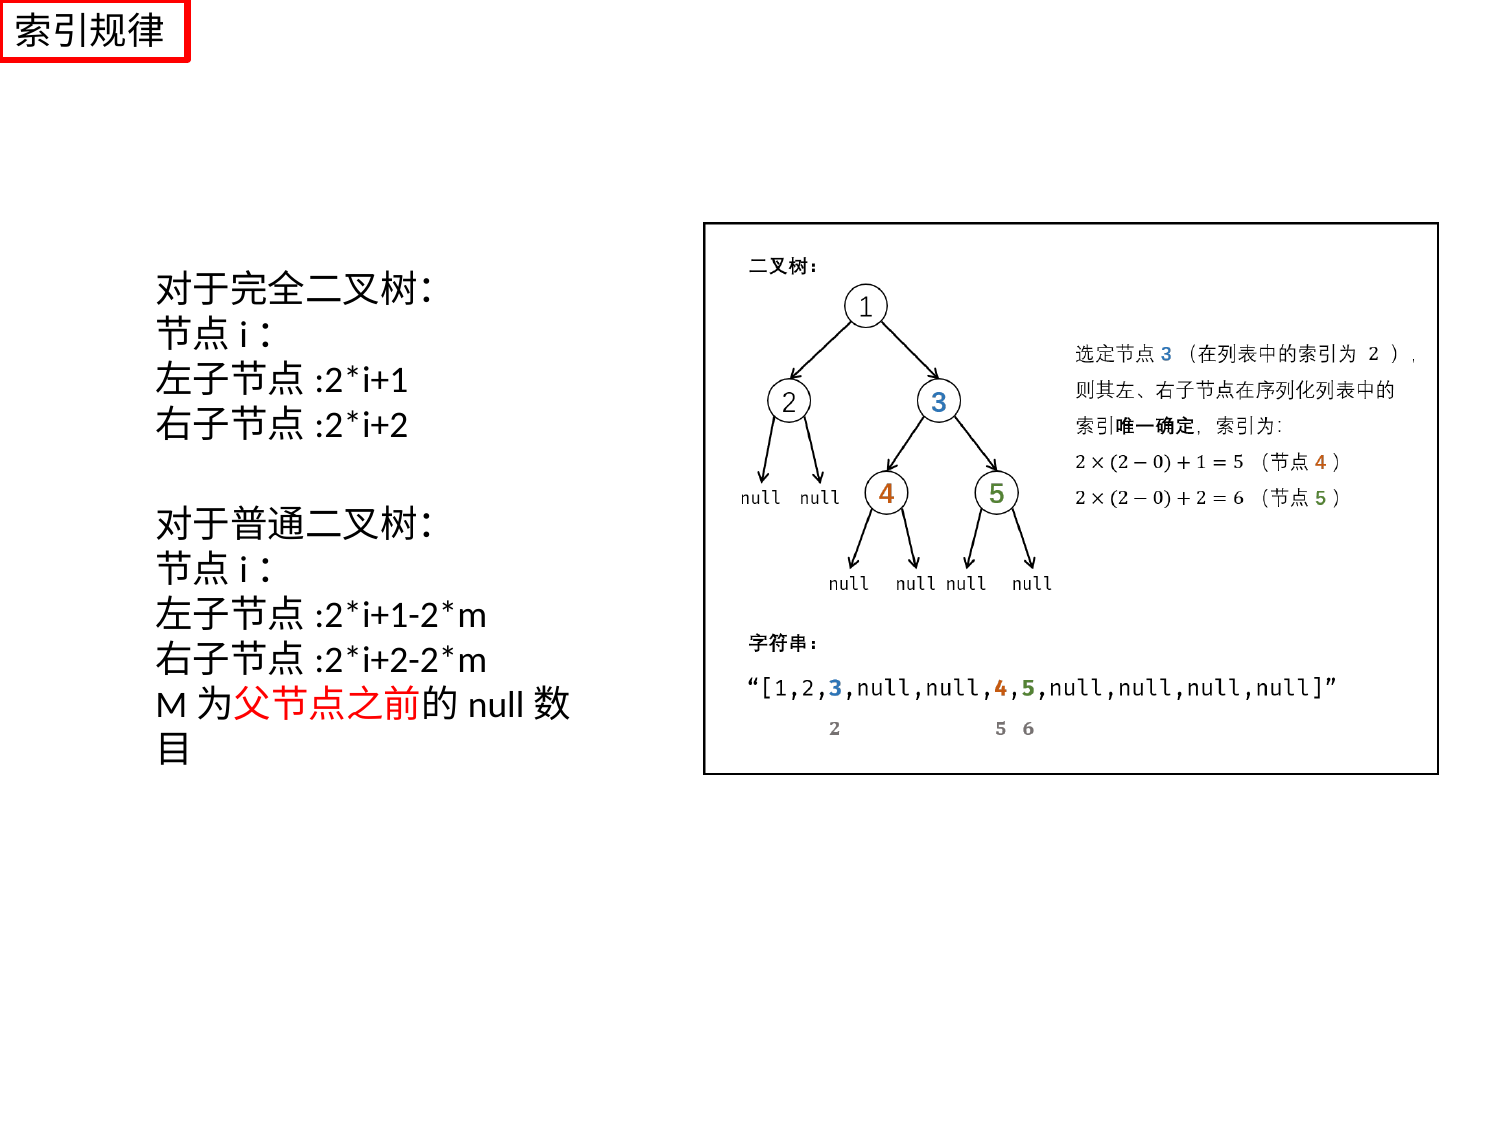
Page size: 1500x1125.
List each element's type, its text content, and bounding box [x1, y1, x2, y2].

picture [702, 222, 1442, 775]
text_box 对于普通二叉树： 节点i： 左子节点:2*i+1-2*m 右子节点:2*i+2-2*m M为父节点之前的null数目 [140, 492, 598, 777]
text_box 索引规律 [0, 0, 188, 60]
text_box 对于完全二叉树： 节点i： 左子节点:2*i+1 右子节点:2*i+2 [140, 257, 598, 453]
